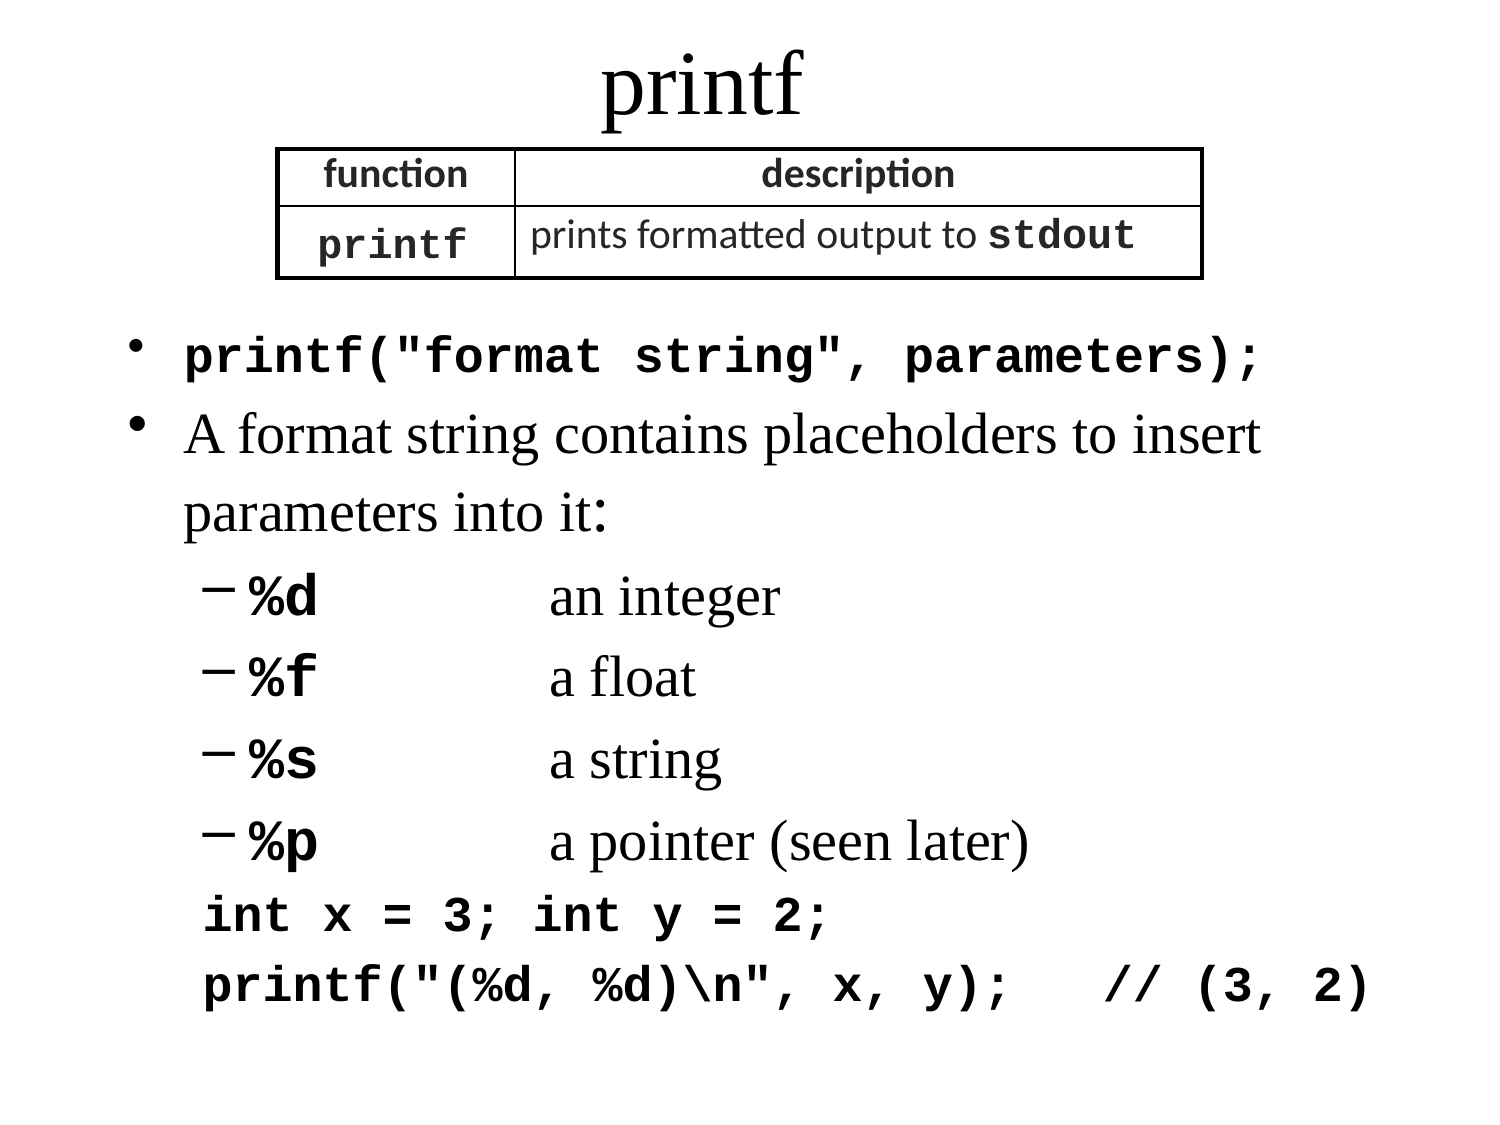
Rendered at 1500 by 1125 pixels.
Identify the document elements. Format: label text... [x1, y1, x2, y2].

list printf("format string", parameters); A format string contains placeholders to insert parameters into it: %d an integer %f a float %s a string %p a pointer (seen later) int x = 3; int y = 2; printf("(%d, %d)\n", x, y); // (3, 2) [112, 314, 1500, 990]
table_header function [280, 151, 514, 205]
table_header description [516, 151, 1200, 205]
title printf [64, 0, 1340, 172]
table_cell prints formatted output to stdout [516, 207, 1200, 276]
table_cell printf [280, 207, 514, 276]
